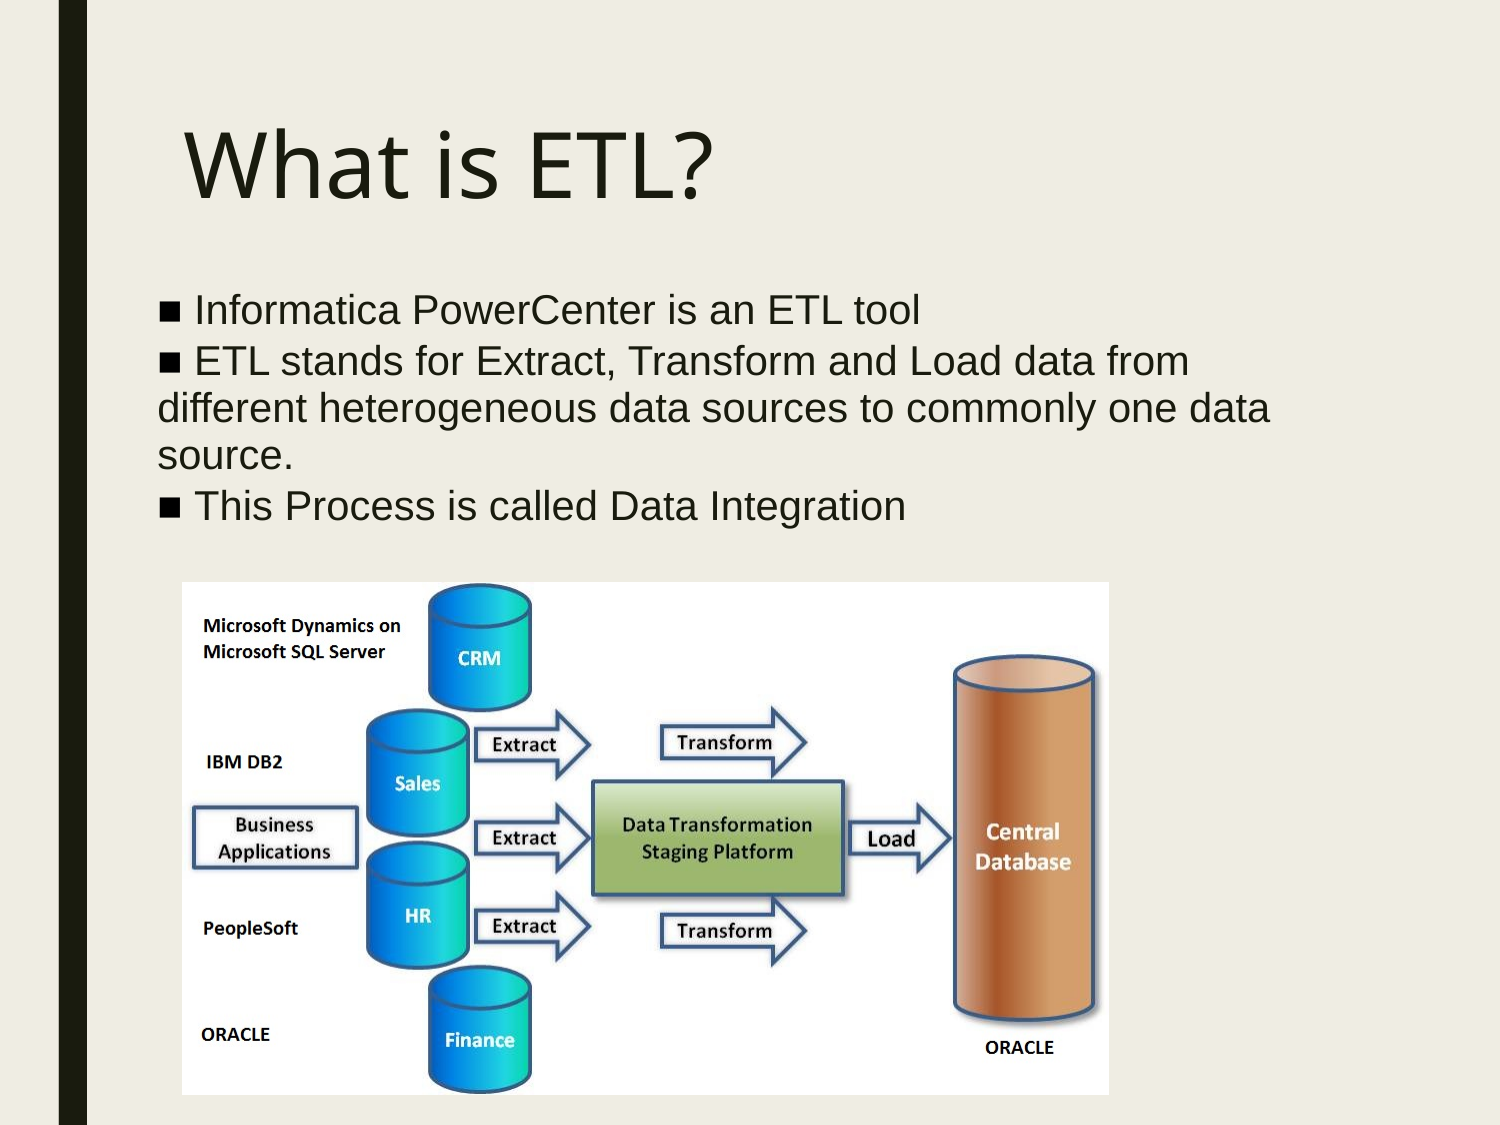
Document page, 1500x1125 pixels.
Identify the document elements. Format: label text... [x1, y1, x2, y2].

list ■ Informatica PowerCenter is an ETL tool ■ ETL stands for Extract, Transform and Load data from different heterogeneous data sources to commonly one data source. ■ This Process is called Data Integration [142, 279, 1358, 846]
title What is ETL? [168, 112, 1351, 279]
picture [181, 581, 1110, 1095]
